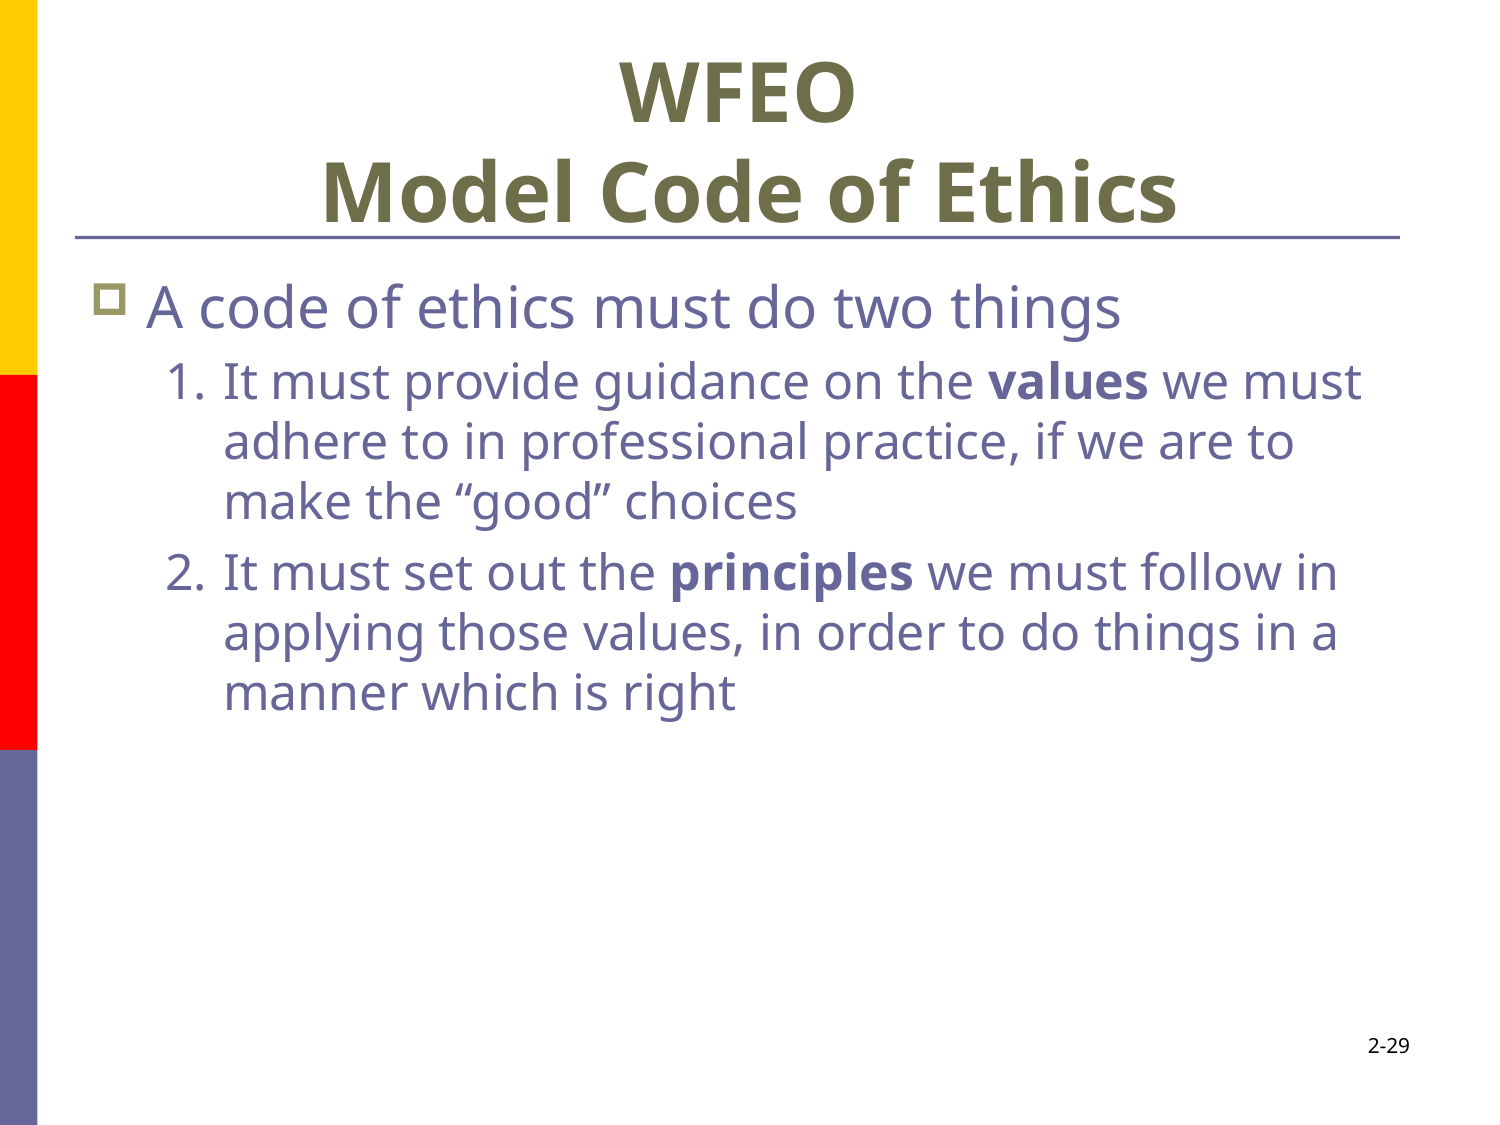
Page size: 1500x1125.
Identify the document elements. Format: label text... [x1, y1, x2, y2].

list A code of ethics must do two things It must provide guidance on the values we must adhere to in professional practice, if we are to make the ‘‘good’’ choices It must set out the principles we must follow in applying those values, in order to do things in a manner which is right [75, 262, 1425, 1013]
slide_number 2-29 [1074, 1025, 1425, 1100]
title WFEO Model Code of Ethics [75, 45, 1425, 233]
